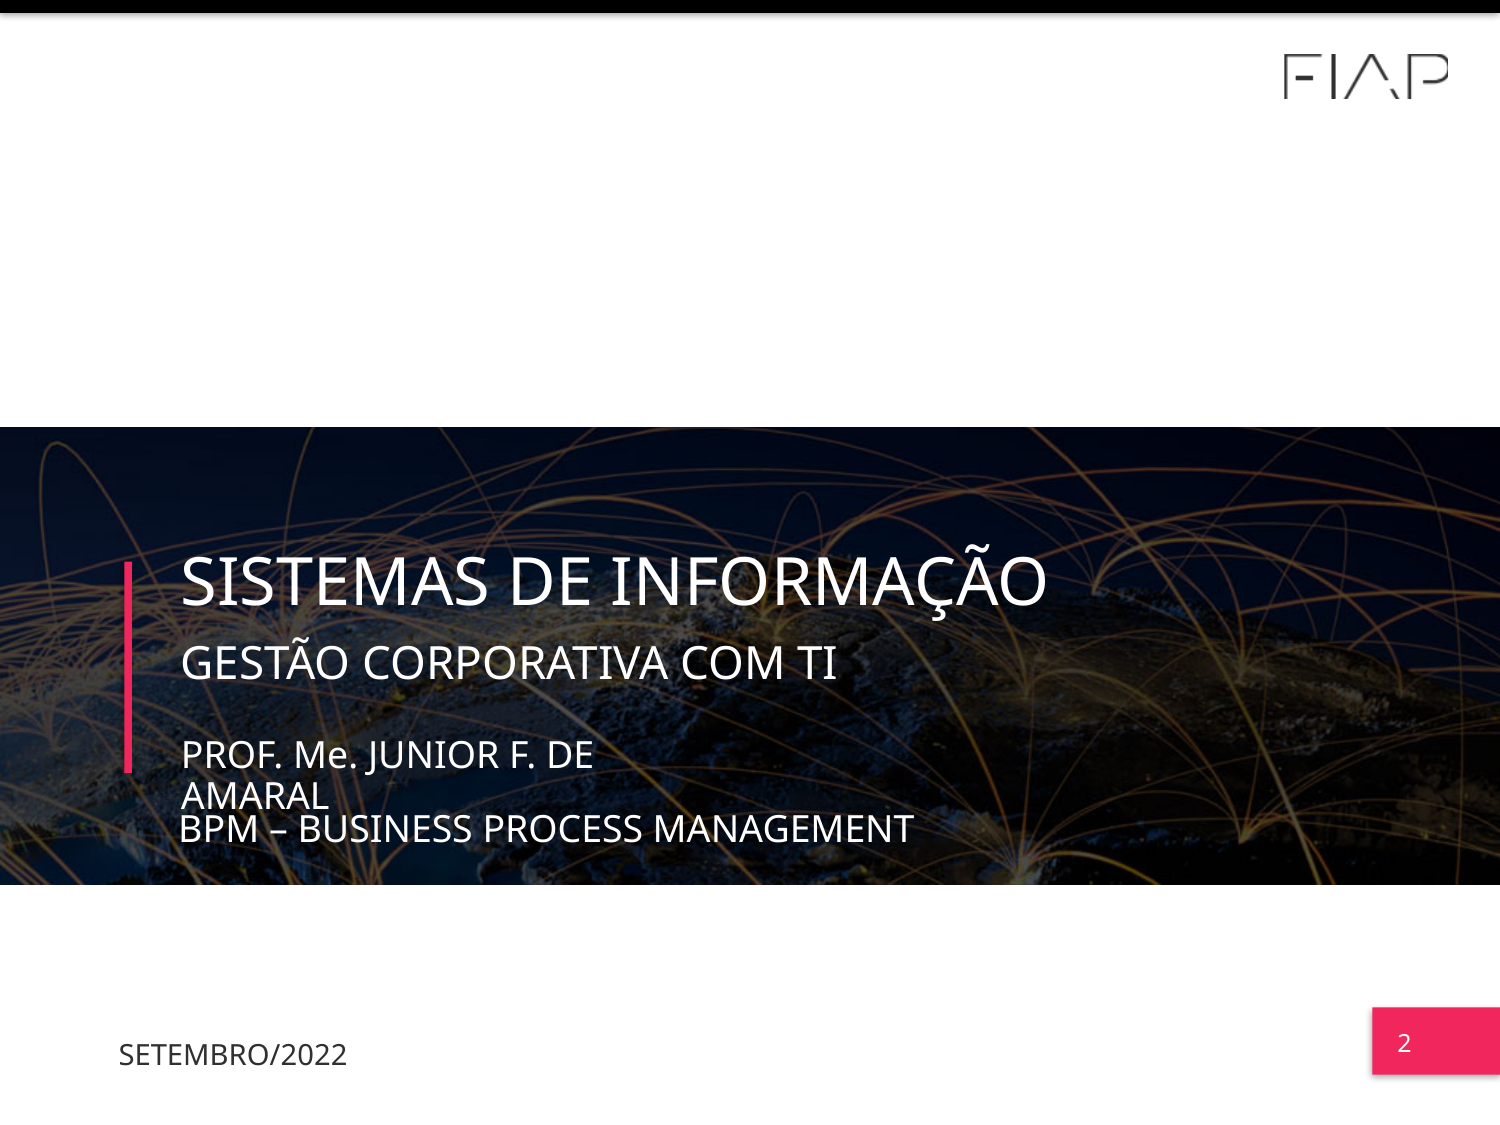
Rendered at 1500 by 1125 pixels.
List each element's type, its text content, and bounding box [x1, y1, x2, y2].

picture [1283, 53, 1449, 99]
text_box 2 [1382, 1019, 1427, 1065]
text_box [0, 0, 1500, 14]
text_box [1372, 1007, 1500, 1075]
picture [0, 426, 1500, 885]
text_box SETEMBRO/2022 [103, 1032, 698, 1079]
